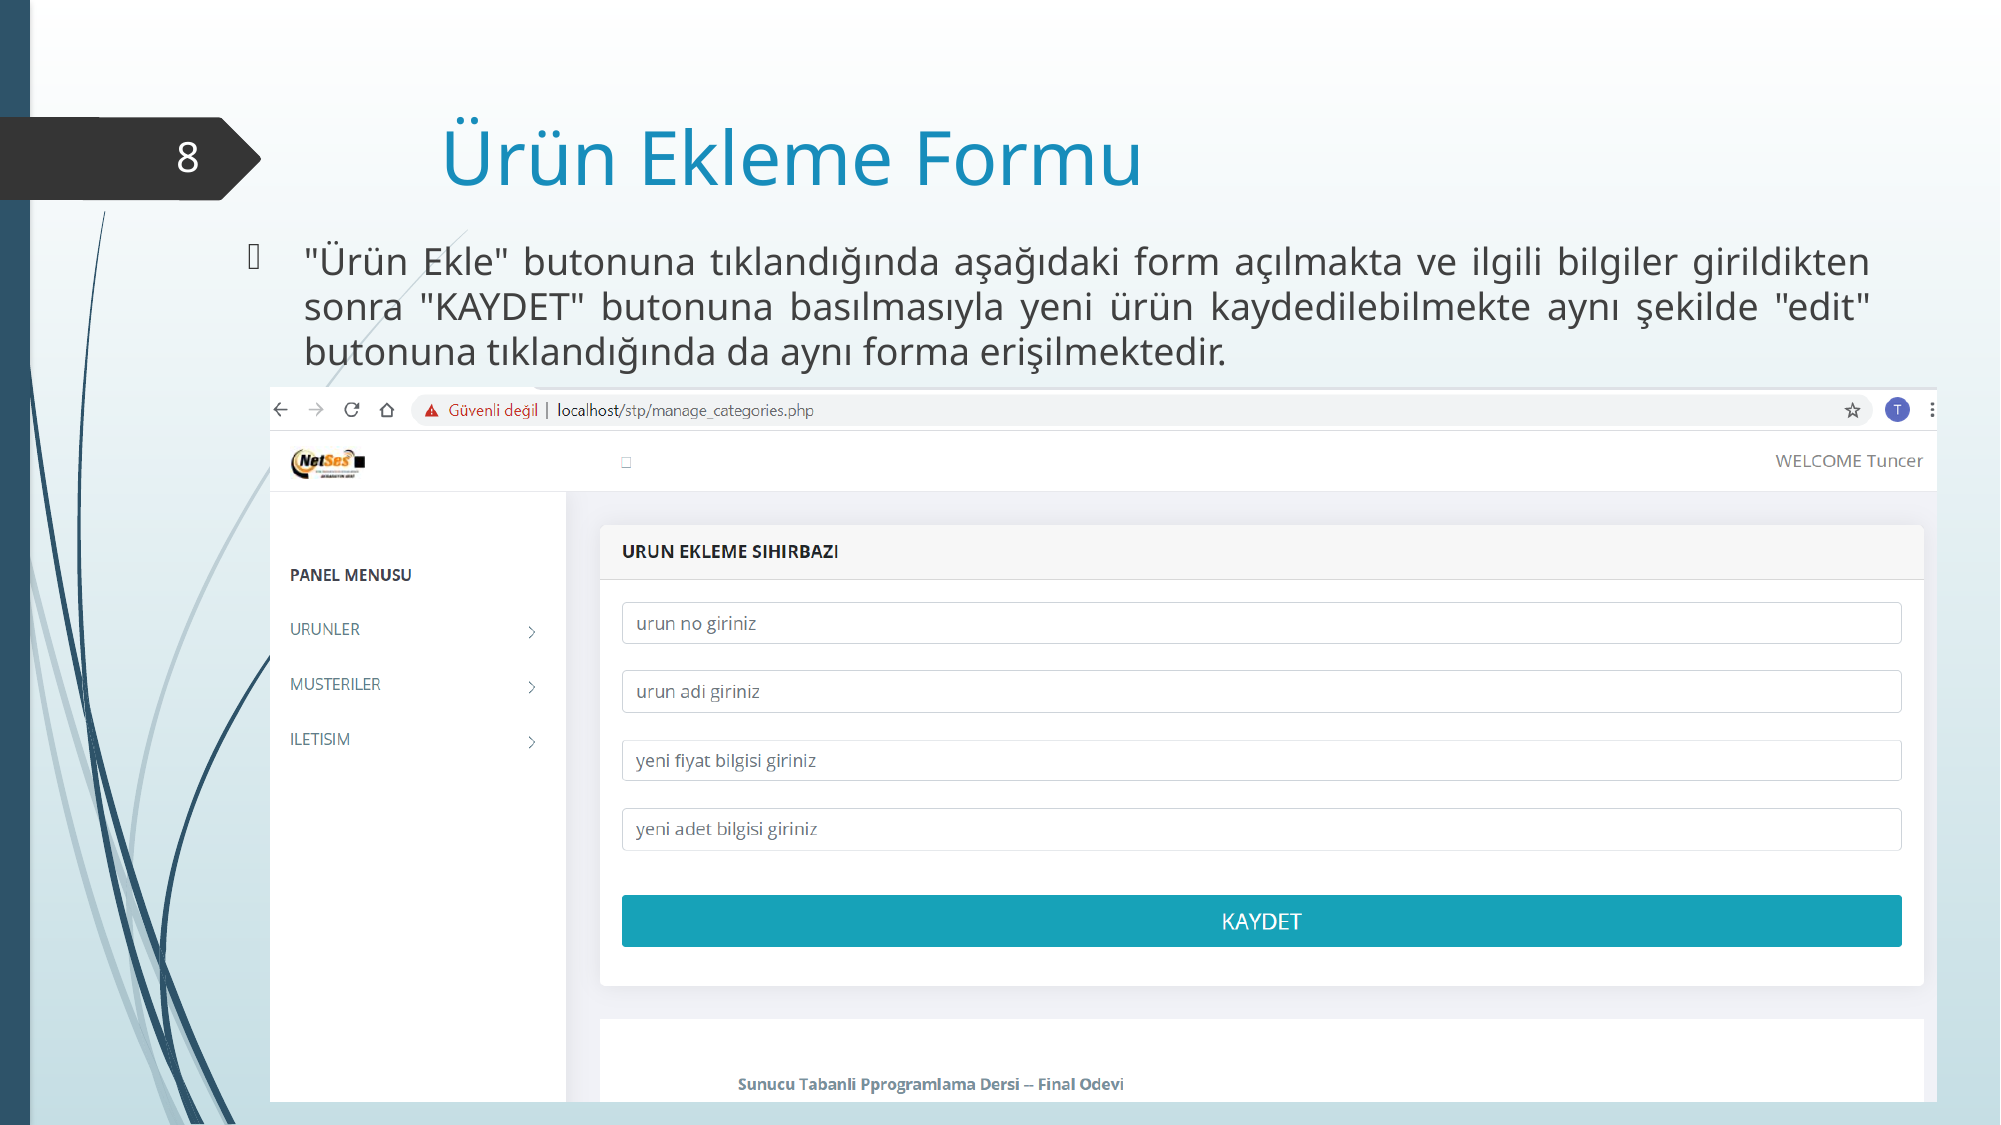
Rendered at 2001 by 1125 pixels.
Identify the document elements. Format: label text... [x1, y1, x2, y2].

list "Ürün Ekle" butonuna tıklandığında aşağıdaki form açılmakta ve ilgili bilgiler girildikten sonra "KAYDET" butonuna basılmasıyla yeni ürün kaydedilebilmekte aynı şekilde "edit" butonuna tıklandığında da aynı forma erişilmektedir. [232, 230, 1888, 406]
picture [269, 387, 1937, 1102]
title Ürün Ekleme Formu [425, 102, 1888, 230]
slide_number 8 [87, 129, 216, 190]
